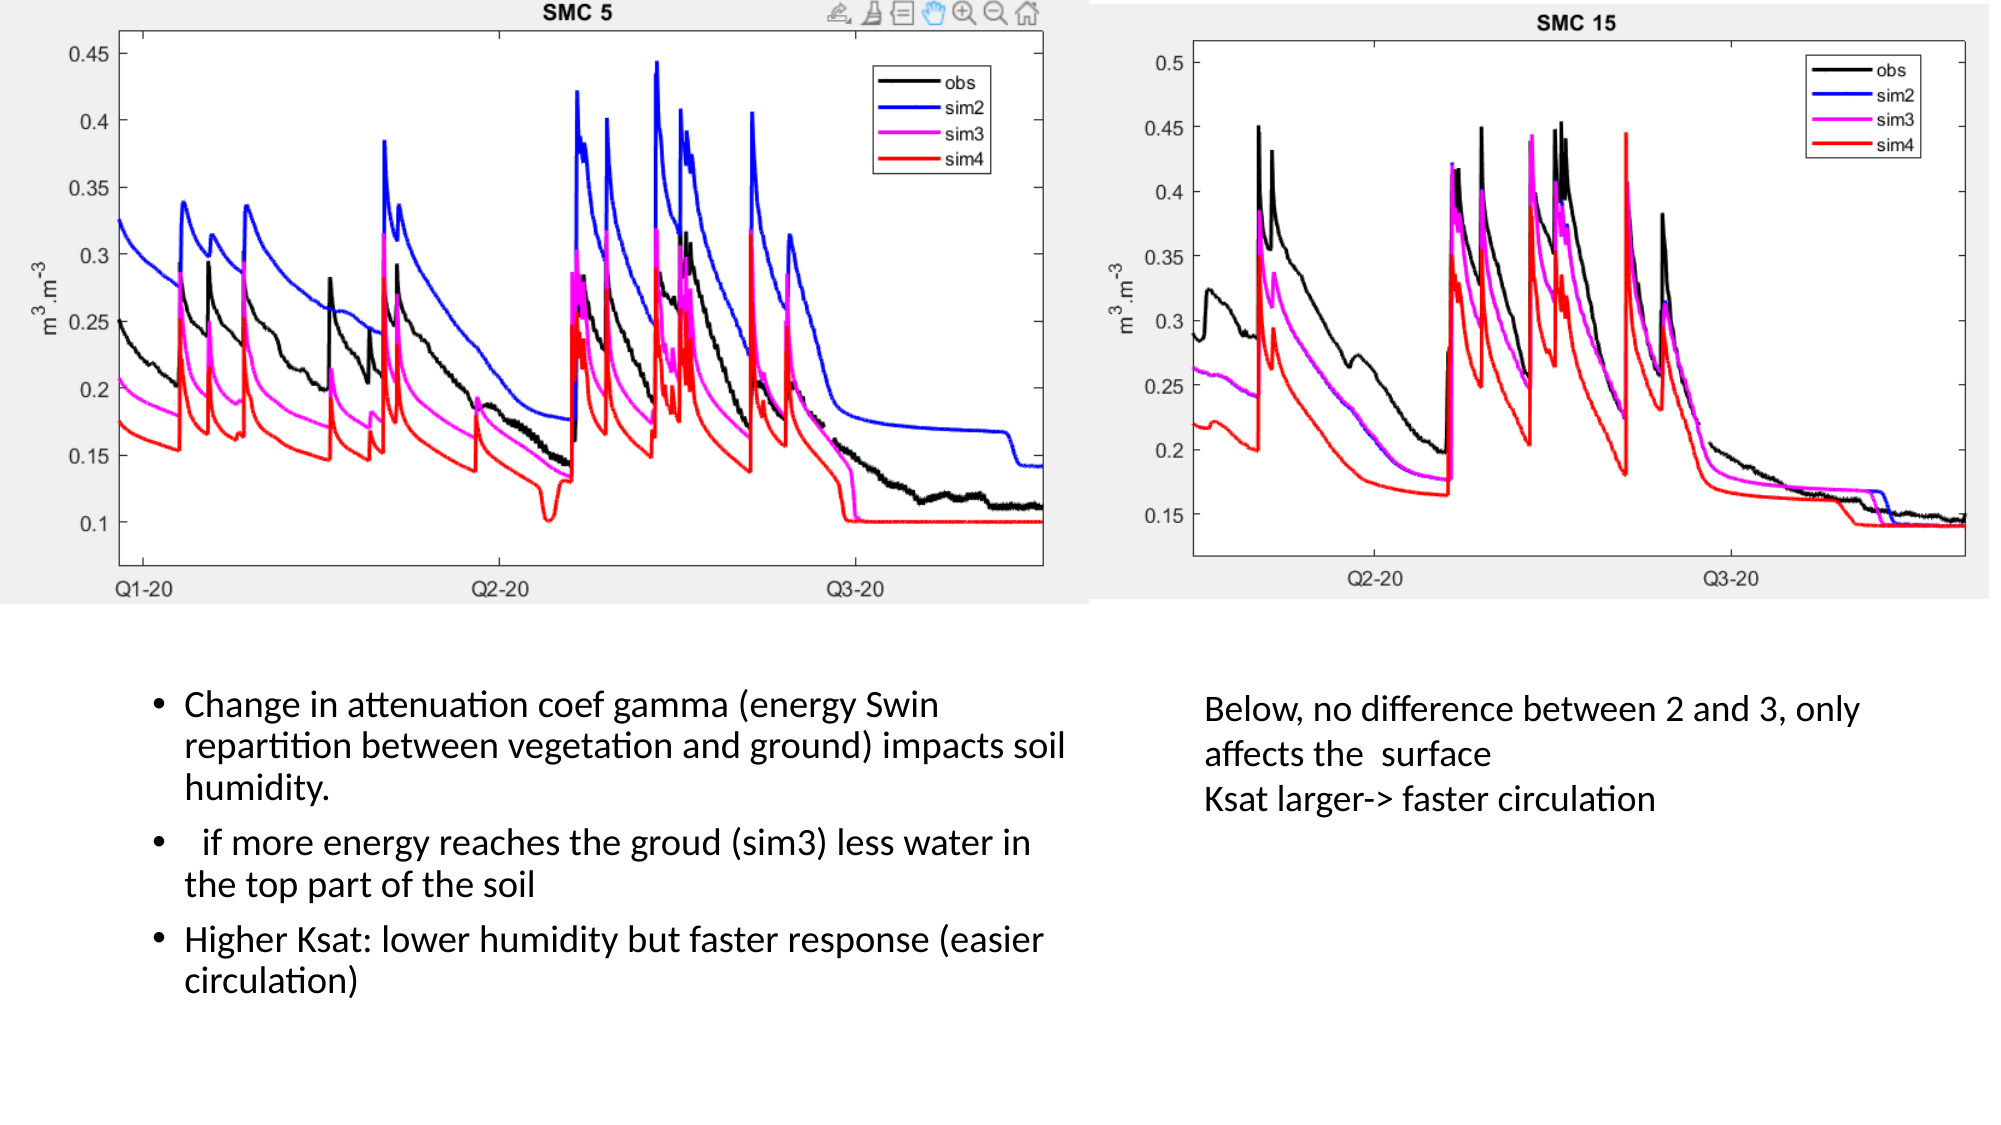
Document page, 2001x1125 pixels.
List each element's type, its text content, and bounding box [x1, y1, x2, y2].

picture [0, 0, 1989, 604]
list Change in attenuation coef gamma (energy Swin repartition between vegetation and ground) impacts soil humidity. if more energy reaches the groud (sim3) less water in the top part of the soil Higher Ksat: lower humidity but faster response (easier circulation) [137, 676, 1089, 1014]
text_box Below, no difference between 2 and 3, only affects the surface Ksat larger-> faster circulation [1189, 676, 1894, 827]
